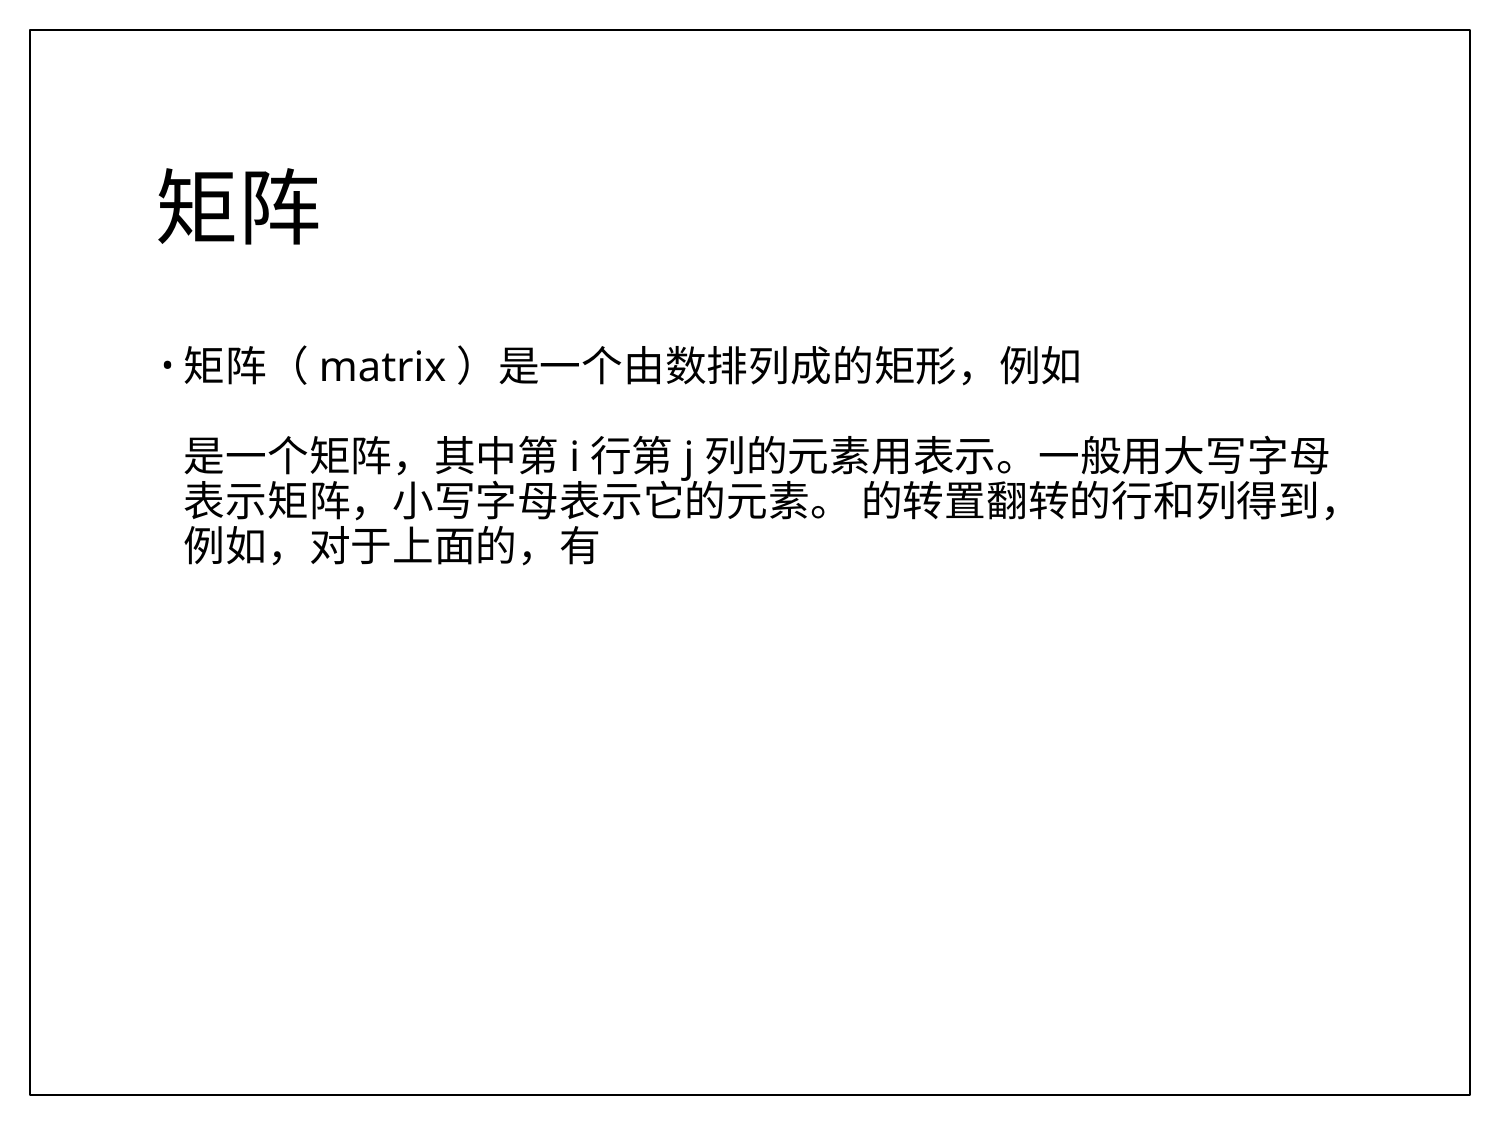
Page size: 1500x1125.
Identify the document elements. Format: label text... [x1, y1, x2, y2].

title 矩阵 [140, 99, 1356, 323]
